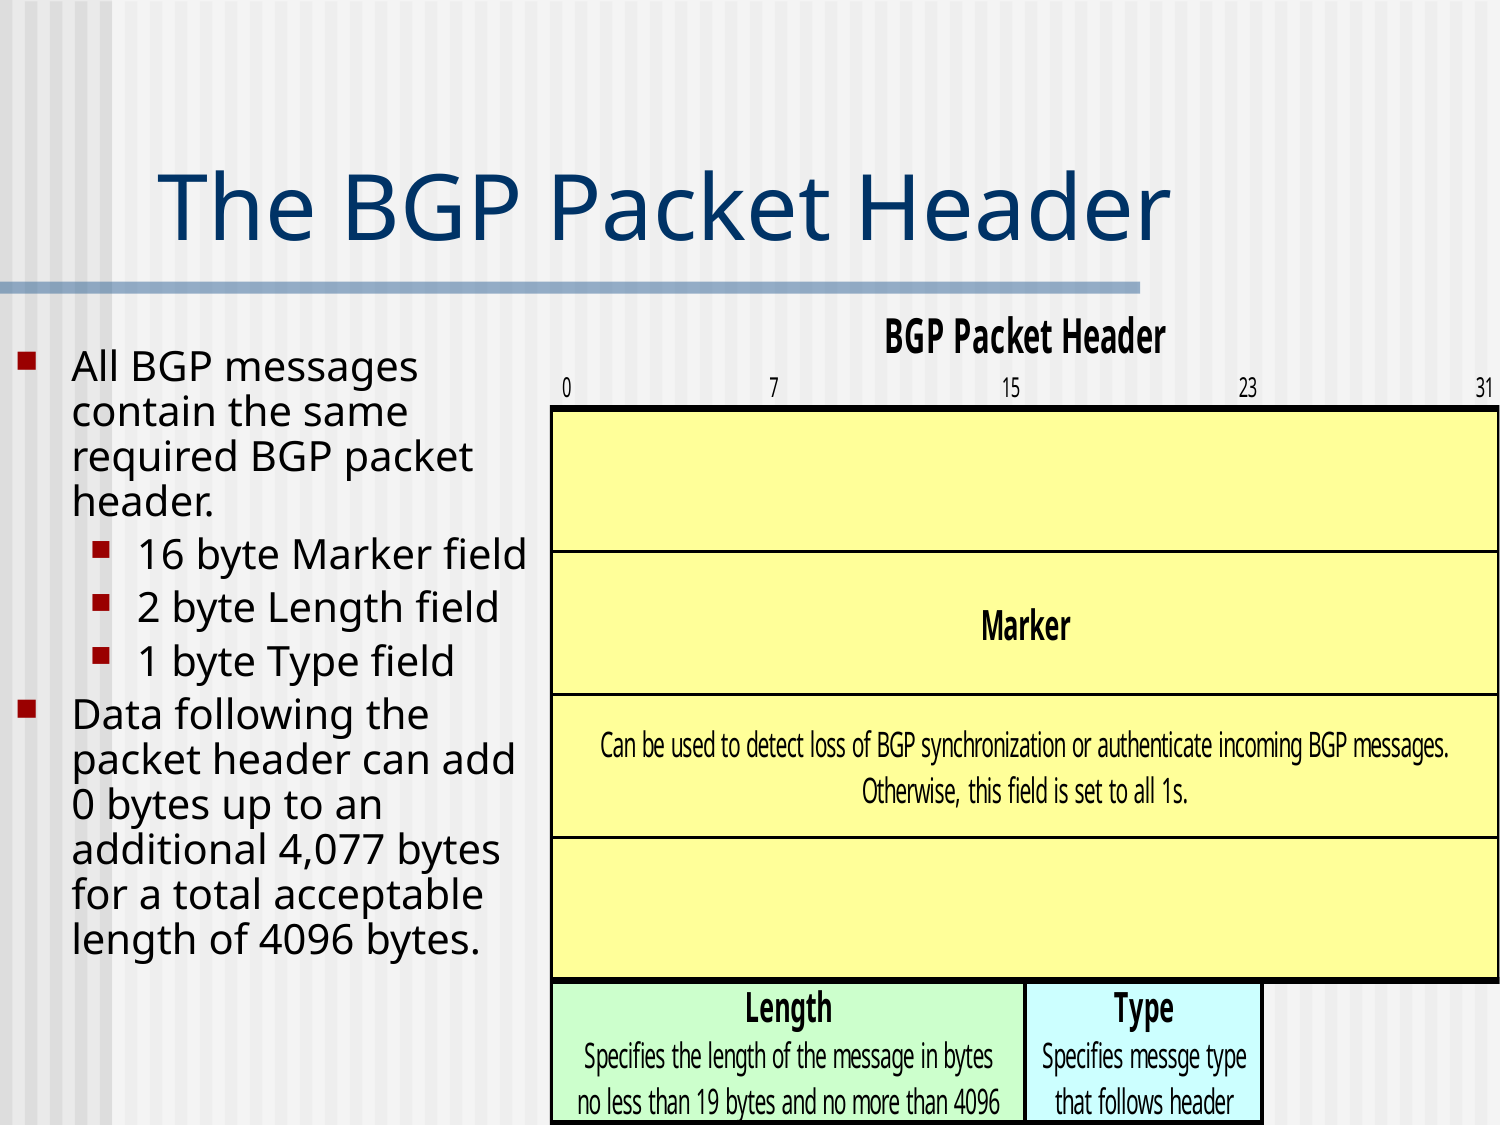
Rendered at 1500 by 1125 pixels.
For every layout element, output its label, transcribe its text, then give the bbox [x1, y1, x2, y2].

list All BGP messages contain the same required BGP packet header. 16 byte Marker field 2 byte Length field 1 byte Type field Data following the packet header can add 0 bytes up to an additional 4,077 bytes for a total acceptable length of 4096 bytes. [0, 337, 544, 1075]
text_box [549, 299, 1500, 1125]
title The BGP Packet Header [142, 31, 1482, 267]
